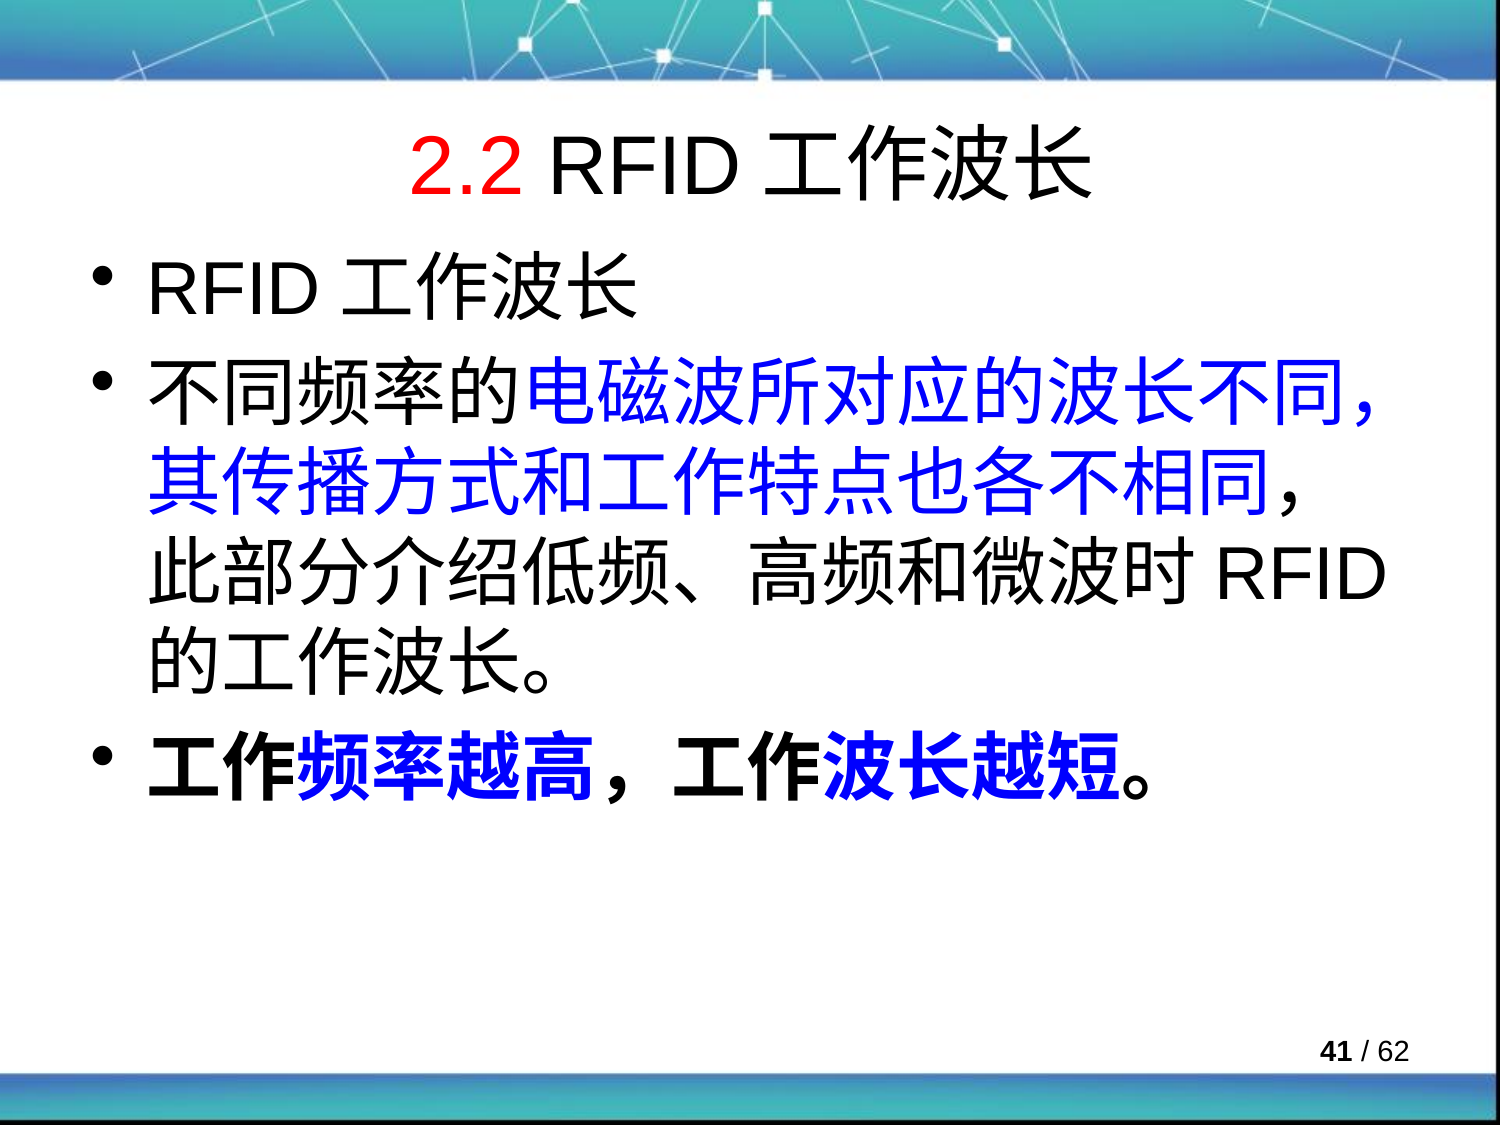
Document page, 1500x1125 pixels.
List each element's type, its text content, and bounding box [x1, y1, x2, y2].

title 2.2 RFID工作波长 [76, 101, 1428, 221]
list RFID工作波长 不同频率的电磁波所对应的波长不同，其传播方式和工作特点也各不相同，此部分介绍低频、高频和微波时RFID的工作波长。 工作频率越高，工作波长越短。 [74, 231, 1426, 1006]
slide_number / 62 [1074, 1024, 1425, 1103]
picture [0, 0, 1500, 1125]
